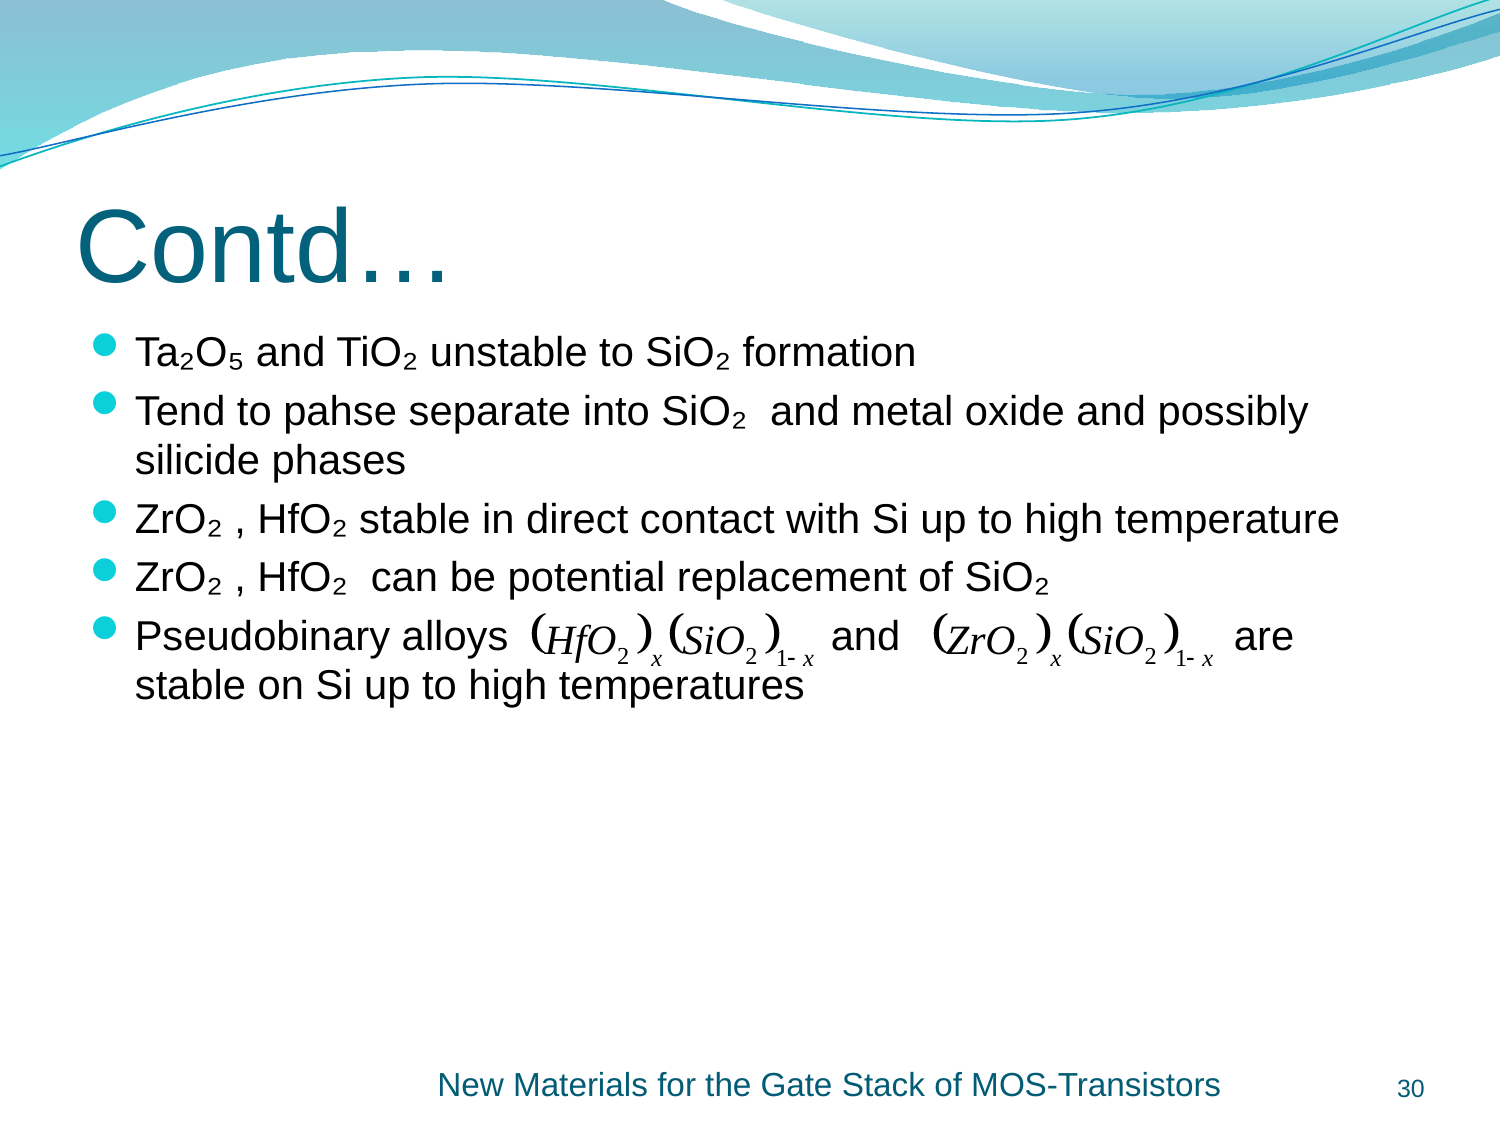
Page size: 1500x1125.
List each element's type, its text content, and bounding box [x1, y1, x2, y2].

title Contd… [75, 115, 1425, 303]
slide_number 49 [521, 619, 823, 684]
slide_number 49 [923, 619, 1225, 684]
list Ta₂O₅ and TiO₂ unstable to SiO₂ formation Tend to pahse separate into SiO₂ and metal oxide and possibly silicide phases ZrO₂ , HfO₂ stable in direct contact with Si up to high temperature ZrO₂ , HfO₂ can be potential replacement of SiO₂ Pseudobinary alloys and are stable on Si up to high temperatures [75, 317, 1425, 1038]
slide_number 30 [1299, 1042, 1425, 1103]
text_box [524, 612, 824, 676]
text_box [518, 614, 827, 687]
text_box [926, 612, 1222, 676]
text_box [920, 614, 1228, 687]
footer New Materials for the Gate Stack of MOS-Transistors [437, 1042, 1299, 1103]
